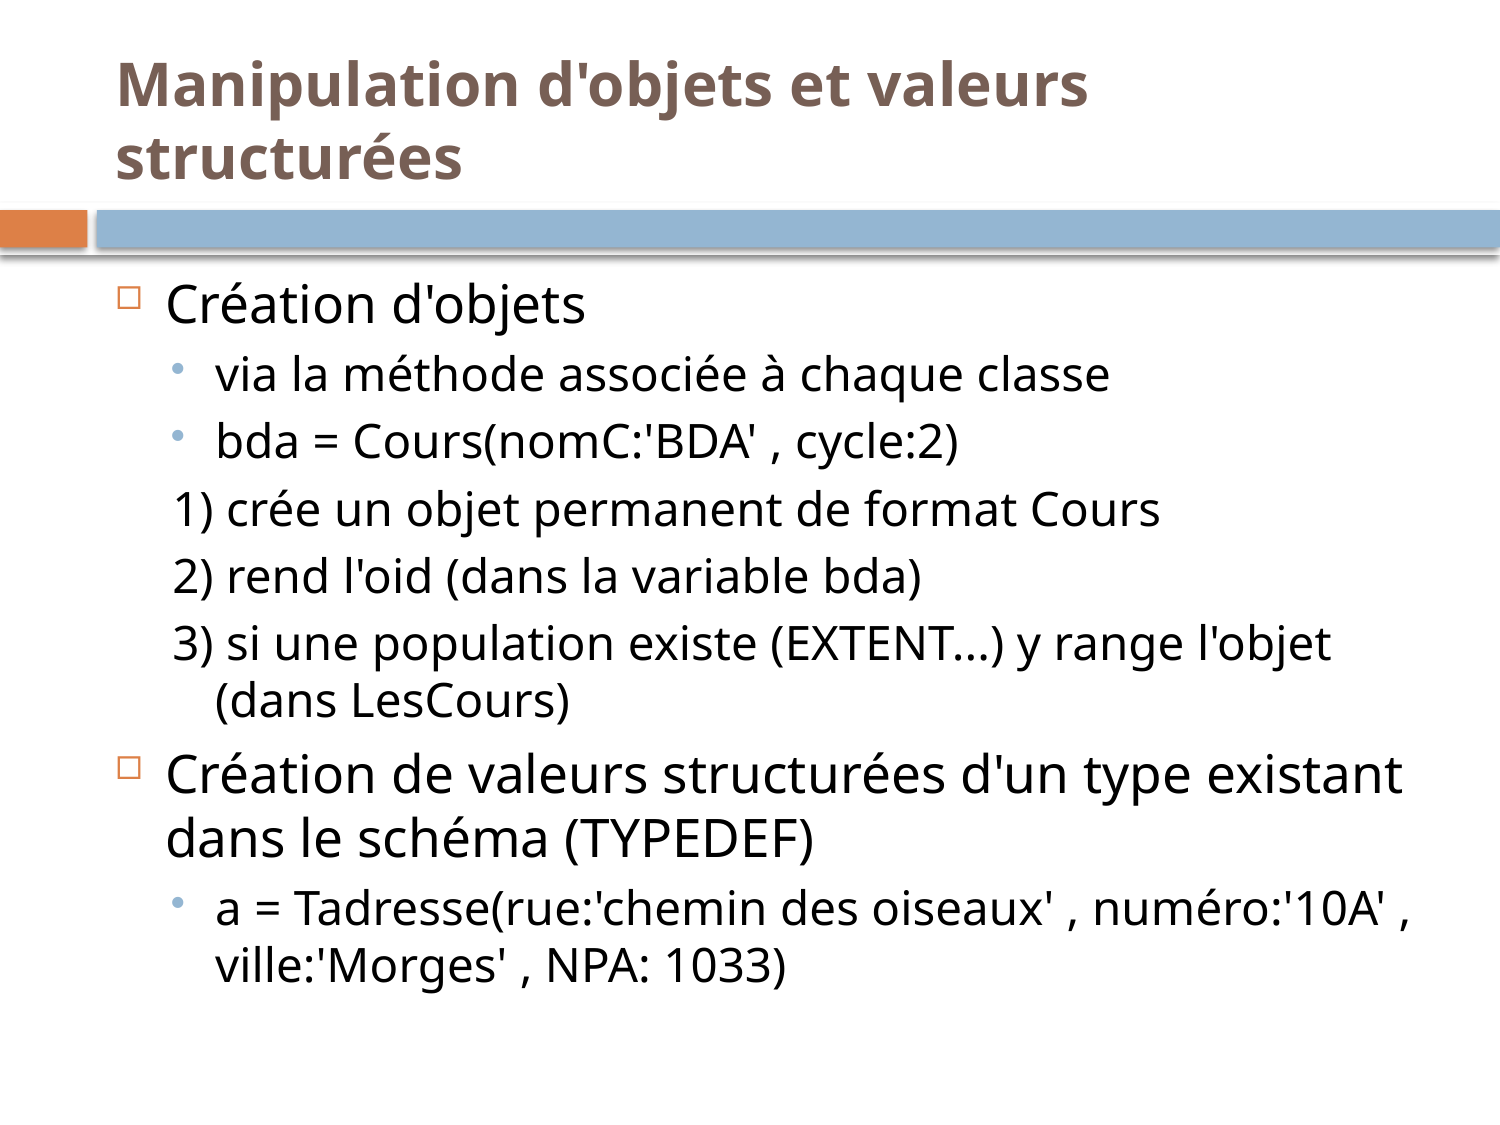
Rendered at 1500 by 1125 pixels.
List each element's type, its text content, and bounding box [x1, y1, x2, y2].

title Manipulation d'objets et valeurs structurées [100, 37, 1438, 200]
list Création d'objets via la méthode associée à chaque classe bda = Cours(nomC:'BDA' , cycle:2) 1) crée un objet permanent de format Cours 2) rend l'oid (dans la variable bda) 3) si une population existe (EXTENT...) y range l'objet (dans LesCours) Création de valeurs structurées d'un type existant dans le schéma (TYPEDEF) a = Tadresse(rue:'chemin des oiseaux' , numéro:'10A' , ville:'Morges' , NPA: 1033) [100, 262, 1438, 1000]
